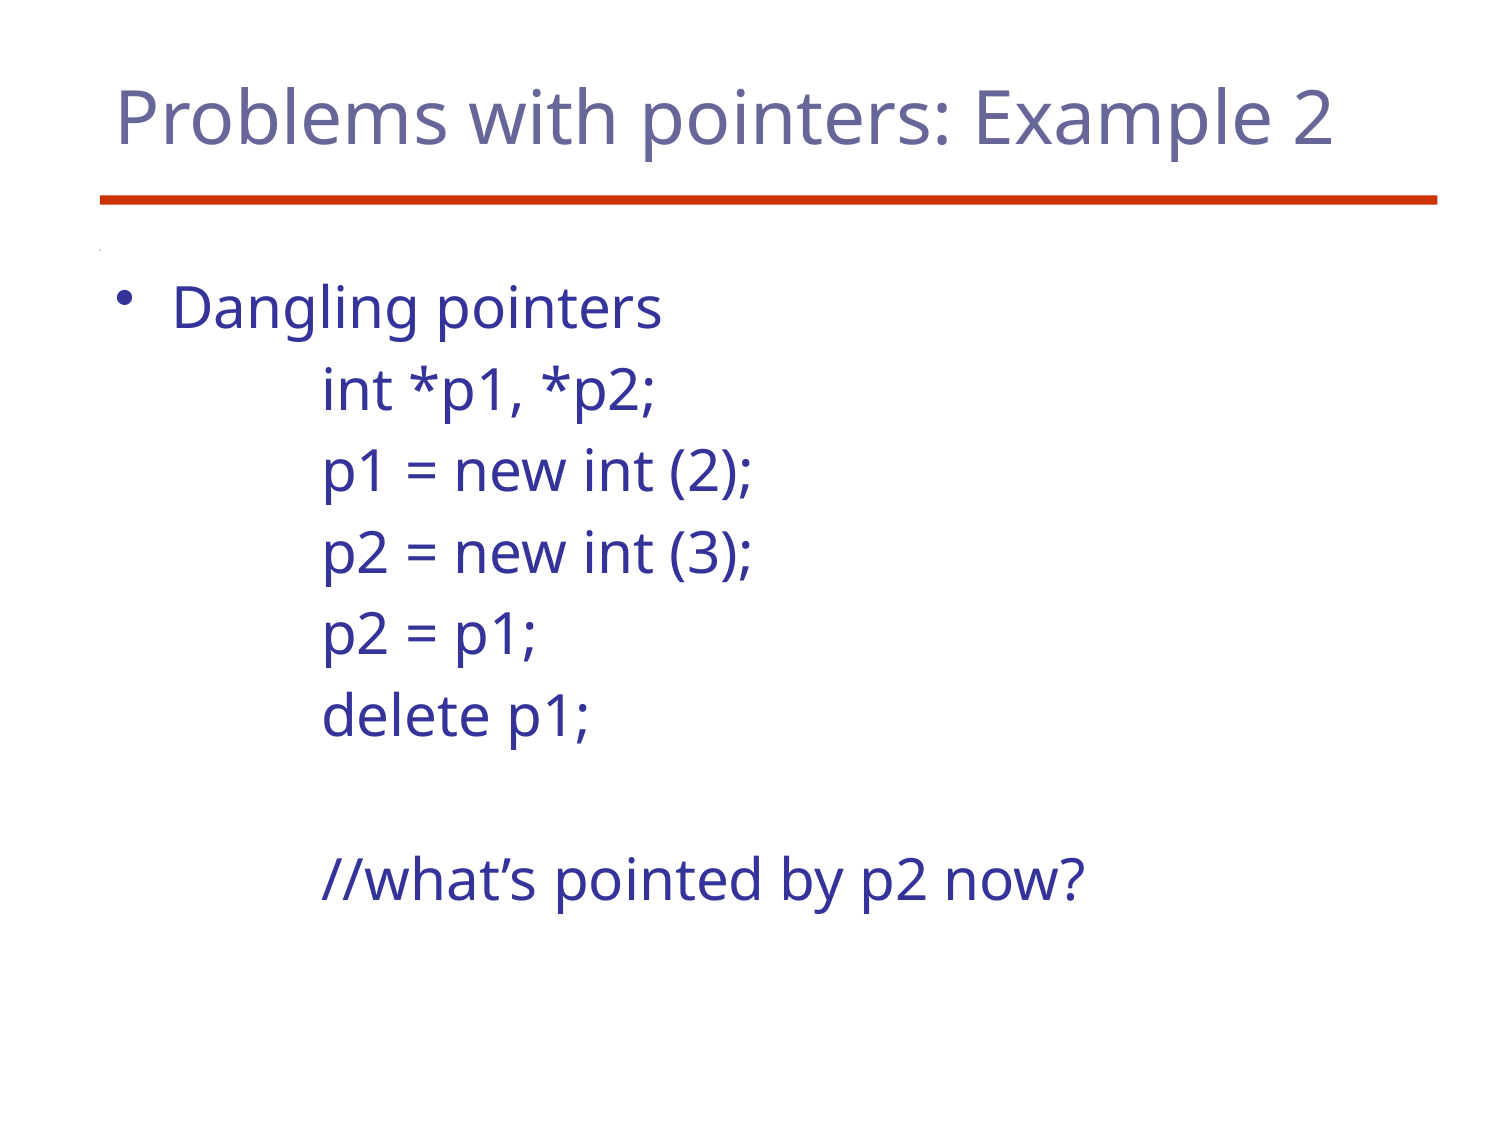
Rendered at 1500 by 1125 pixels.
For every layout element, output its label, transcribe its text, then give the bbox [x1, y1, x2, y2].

list Dangling pointers int *p1, *p2; p1 = new int (2); p2 = new int (3); p2 = p1; delete p1; //what’s pointed by p2 now? [99, 262, 1438, 1013]
title Problems with pointers: Example 2 [99, 62, 1438, 250]
